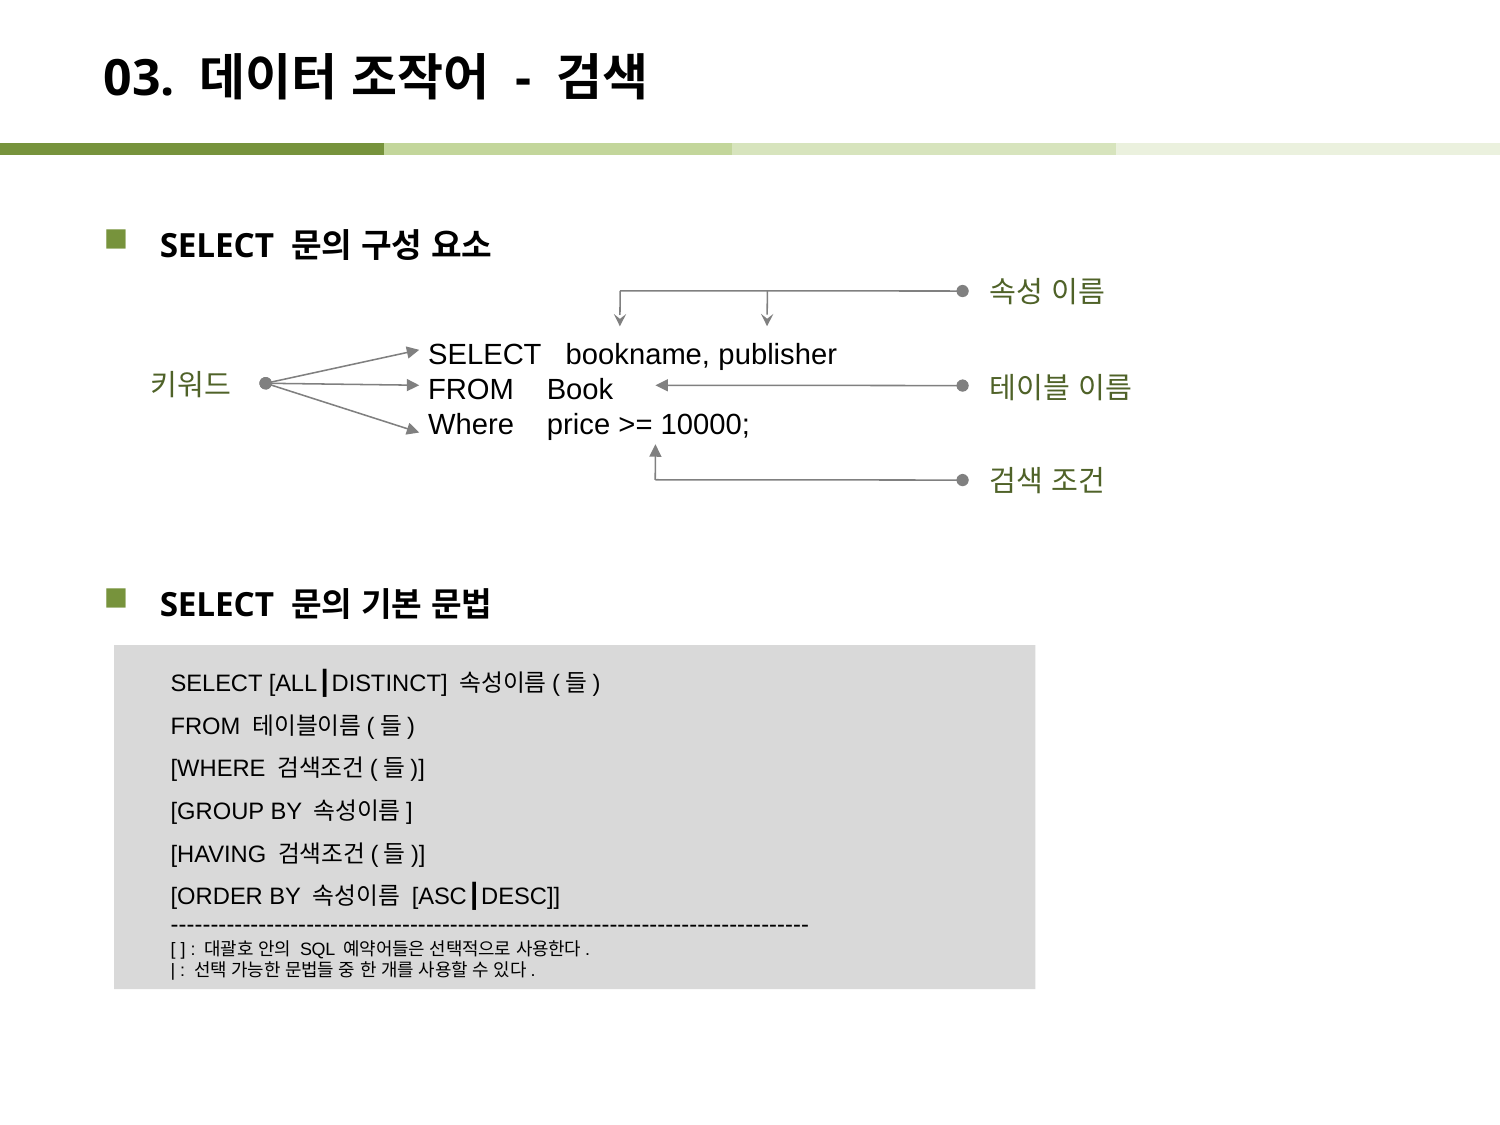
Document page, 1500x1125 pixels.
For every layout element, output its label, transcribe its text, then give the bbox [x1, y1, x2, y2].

text_box SELECT bookname, publisher FROM Book Where price >= 10000; [413, 327, 1164, 448]
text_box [265, 383, 420, 433]
text_box 키워드 [135, 358, 260, 409]
title 03. 데이터 조작어 - 검색 [88, 30, 1330, 121]
text_box SELECT [ALL┃DISTINCT] 속성이름(들) FROM 테이블이름(들) [WHERE 검색조건(들)] [GROUP BY 속성이름] [HAVING 검색조건(들)] [ORDER BY 속성이름 [ASC┃DESC]] -------------------------------------------------------------------------------- [ ] : 대괄호 안의 SQL 예약어들은 선택적으로 사용한다. | : 선택 가능한 문법들 중 한 개를 사용할 수 있다. [114, 645, 1036, 990]
text_box 검색 조건 [974, 454, 1176, 505]
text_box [265, 349, 420, 383]
list SELECT 문의 구성 요소 SELECT 문의 기본 문법 [88, 196, 1412, 1083]
text_box 속성 이름 [974, 266, 1152, 316]
text_box 테이블 이름 [974, 361, 1176, 412]
